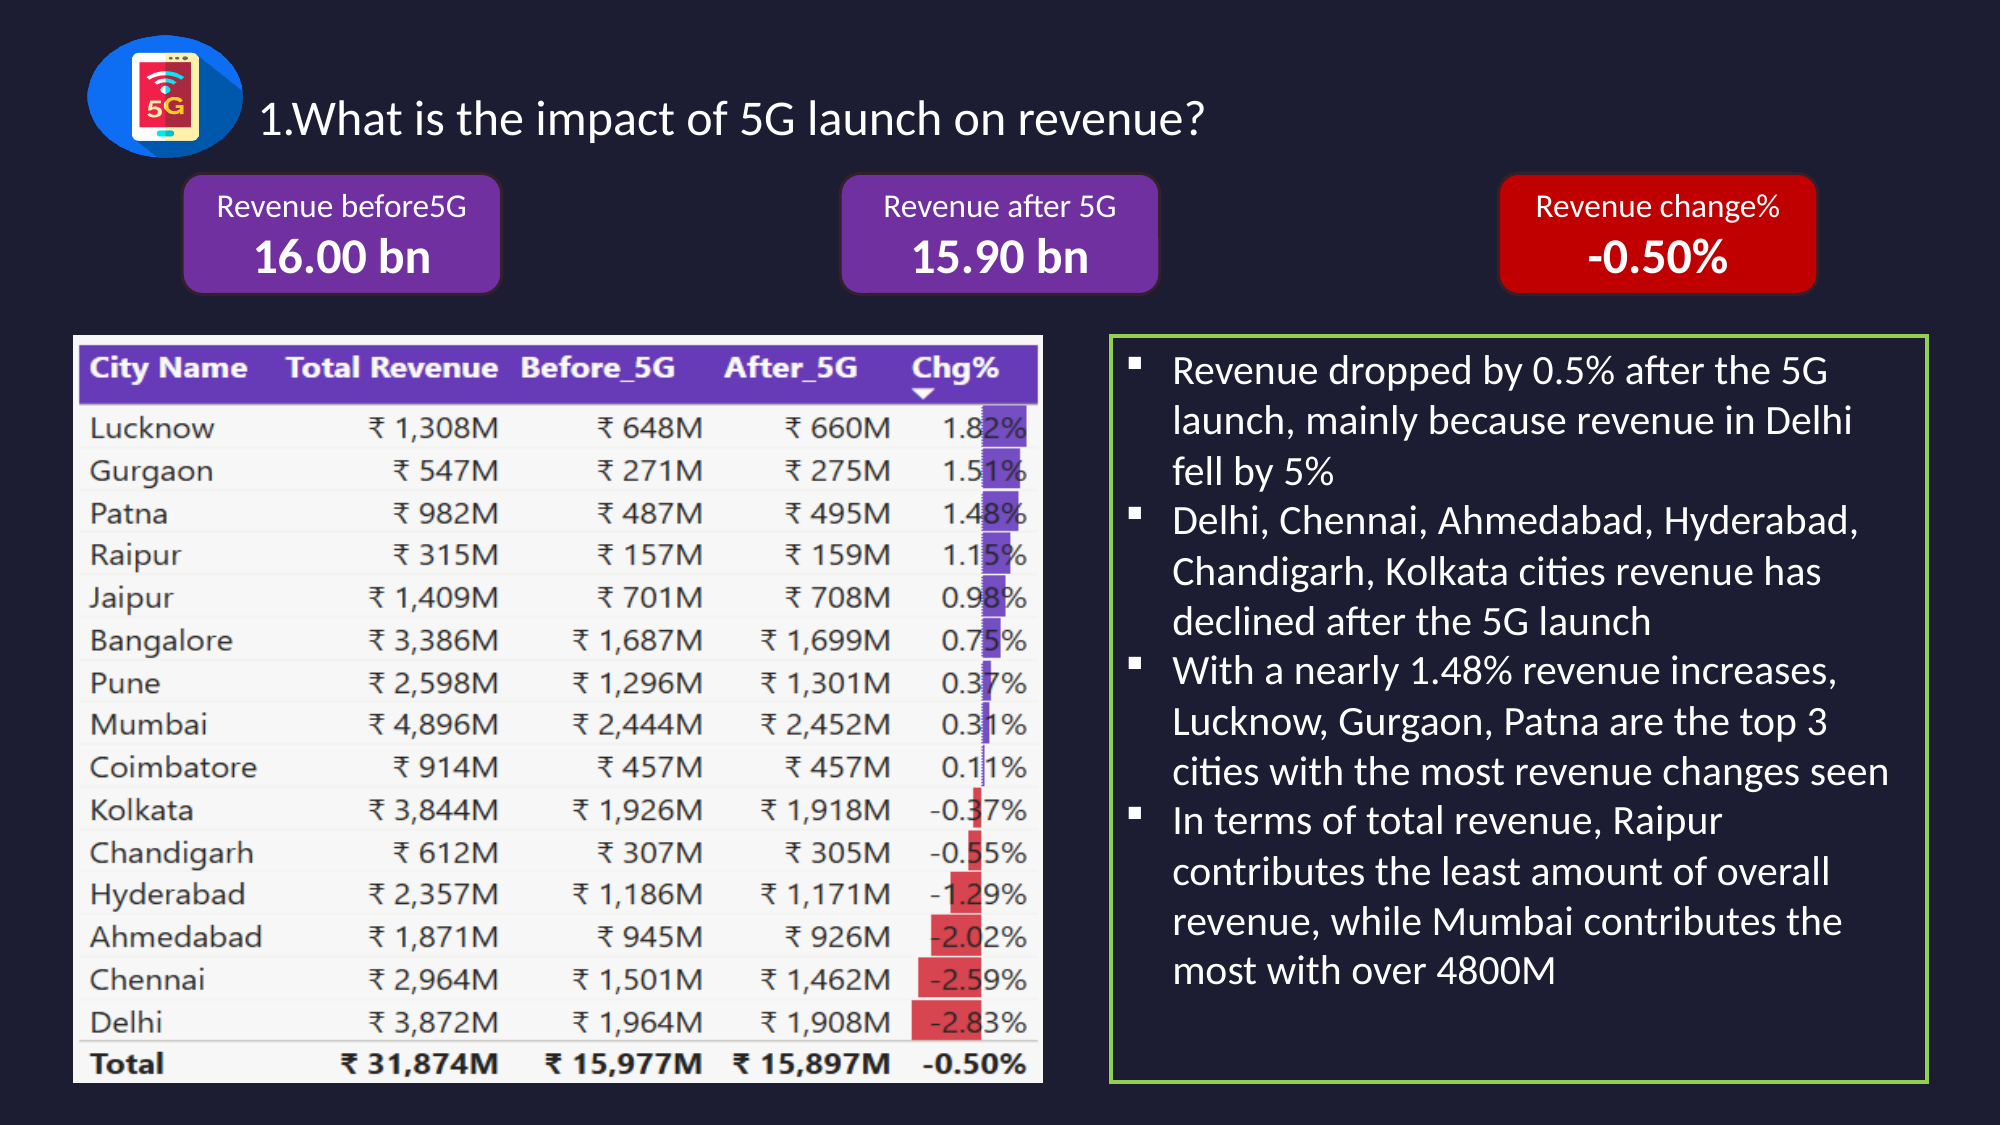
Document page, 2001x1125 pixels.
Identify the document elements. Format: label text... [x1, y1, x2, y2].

text_box 1.What is the impact of 5G launch on revenue? [244, 48, 1236, 153]
picture [86, 35, 244, 158]
text_box Revenue after 5G 15.90 bn [838, 171, 1162, 297]
text_box Revenue dropped by 0.5% after the 5G launch, mainly because revenue in Delhi fell by 5% Delhi, Chennai, Ahmedabad, Hyderabad, Chandigarh, Kolkata cities revenue has declined after the 5G launch With a nearly 1.48% revenue increases, Lucknow, Gurgaon, Patna are the top 3 cities with the most revenue changes seen In terms of total revenue, Raipur contributes the least amount of overall revenue, while Mumbai contributes the most with over 4800M [1109, 334, 1928, 1084]
text_box Revenue change% -0.50% [1496, 171, 1820, 297]
text_box Revenue before5G 16.00 bn [180, 171, 504, 297]
picture [72, 335, 1044, 1083]
